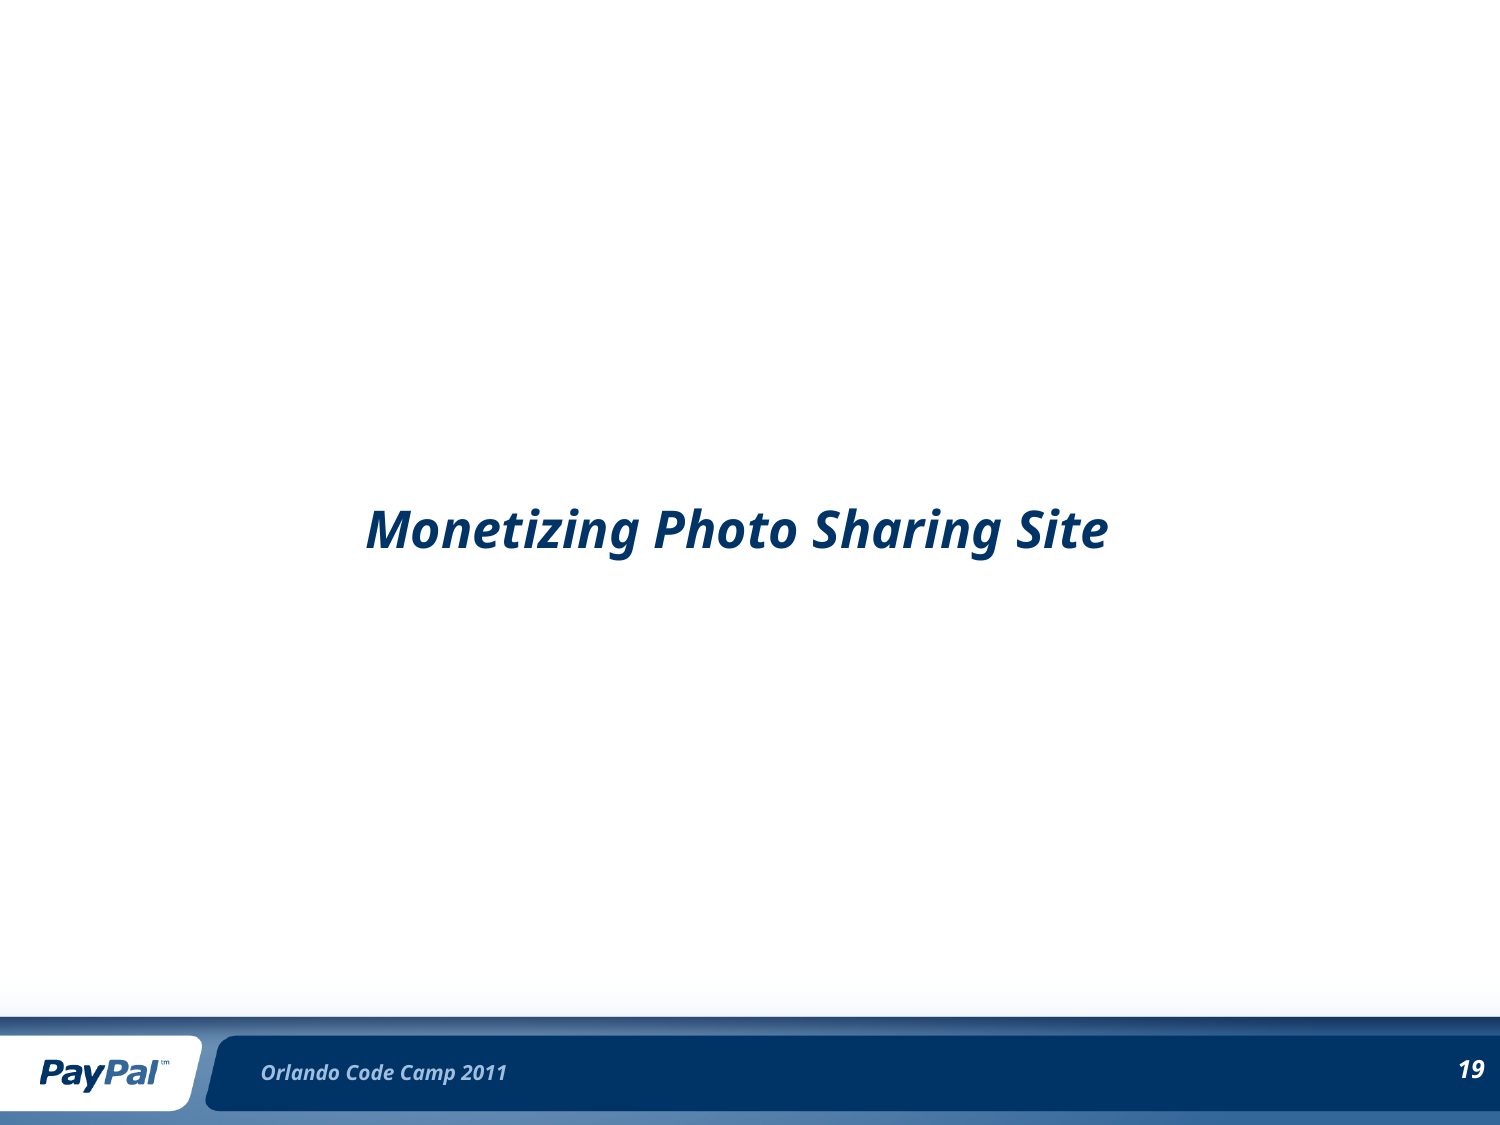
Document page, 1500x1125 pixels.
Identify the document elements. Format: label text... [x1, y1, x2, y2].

footer Orlando Code Camp 2011 [245, 1038, 1048, 1106]
text_box Monetizing Photo Sharing Site [99, 463, 1375, 694]
picture [0, 0, 1500, 1125]
slide_number 19 [1412, 1045, 1500, 1097]
